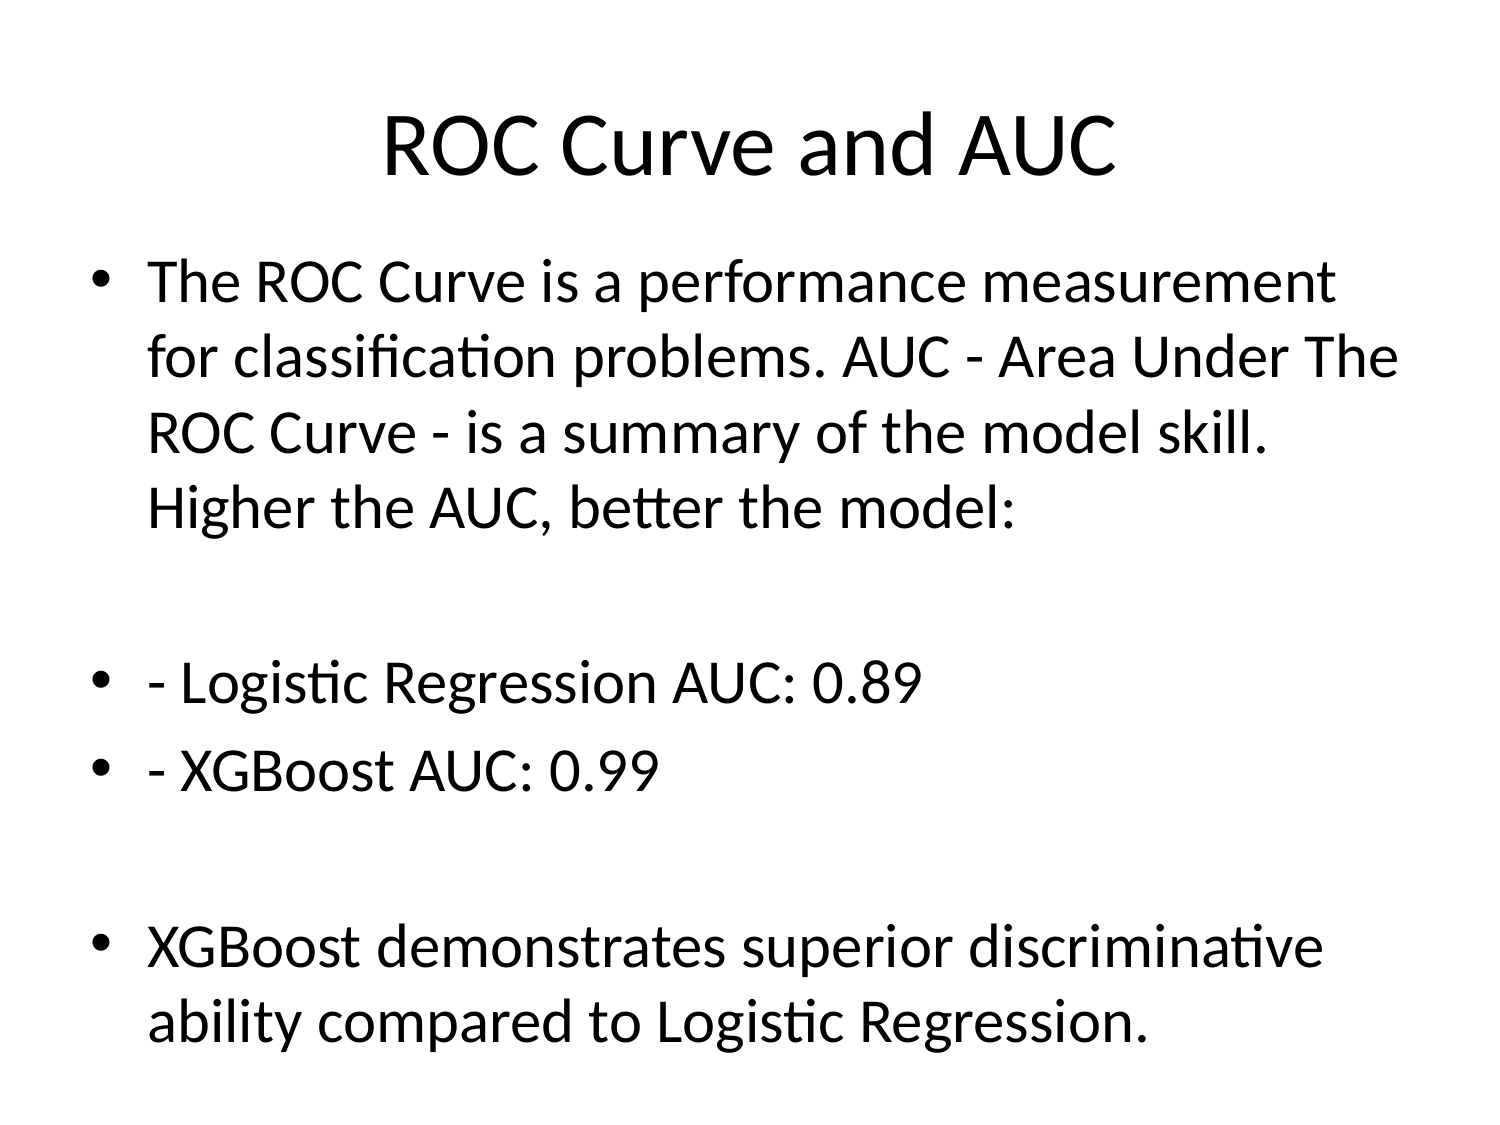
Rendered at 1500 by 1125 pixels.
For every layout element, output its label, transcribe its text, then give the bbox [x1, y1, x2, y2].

title ROC Curve and AUC [75, 45, 1425, 232]
list The ROC Curve is a performance measurement for classification problems. AUC - Area Under The ROC Curve - is a summary of the model skill. Higher the AUC, better the model: - Logistic Regression AUC: 0.89 - XGBoost AUC: 0.99 XGBoost demonstrates superior discriminative ability compared to Logistic Regression. [75, 232, 1425, 1080]
